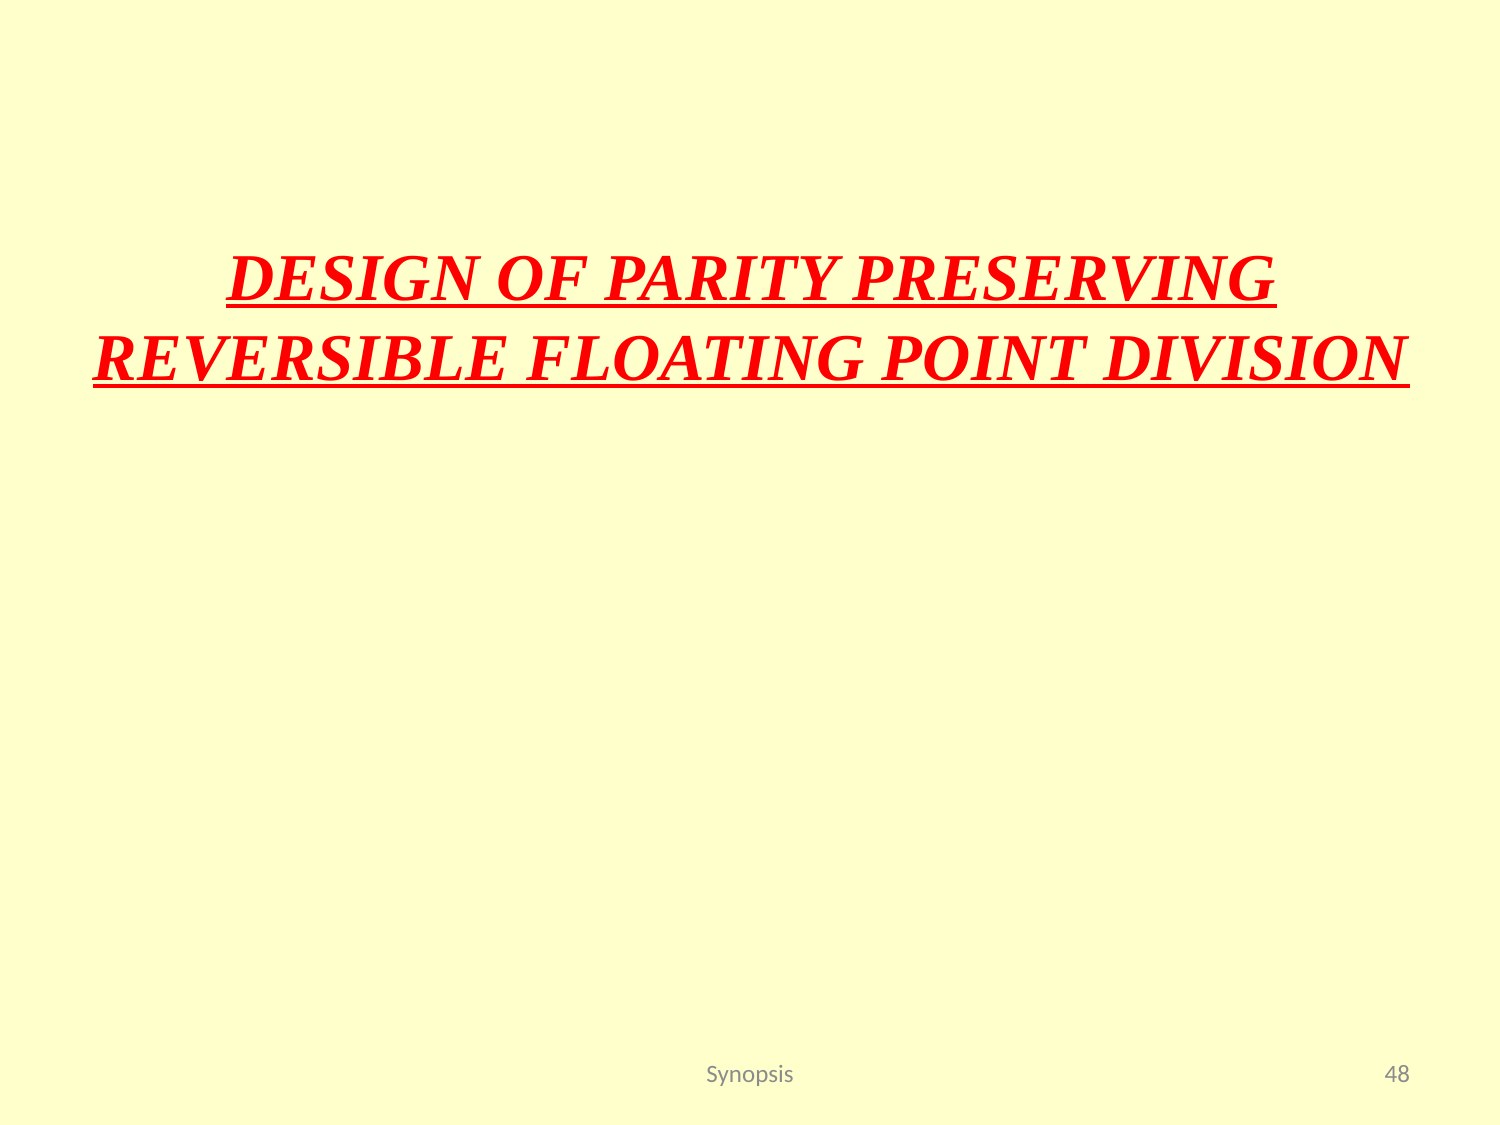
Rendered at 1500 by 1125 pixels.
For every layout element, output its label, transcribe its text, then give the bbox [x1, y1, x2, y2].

slide_number 48 [1074, 1042, 1425, 1103]
title design of parity preserving reversible floating point division [76, 219, 1427, 408]
footer Synopsis [512, 1042, 988, 1103]
